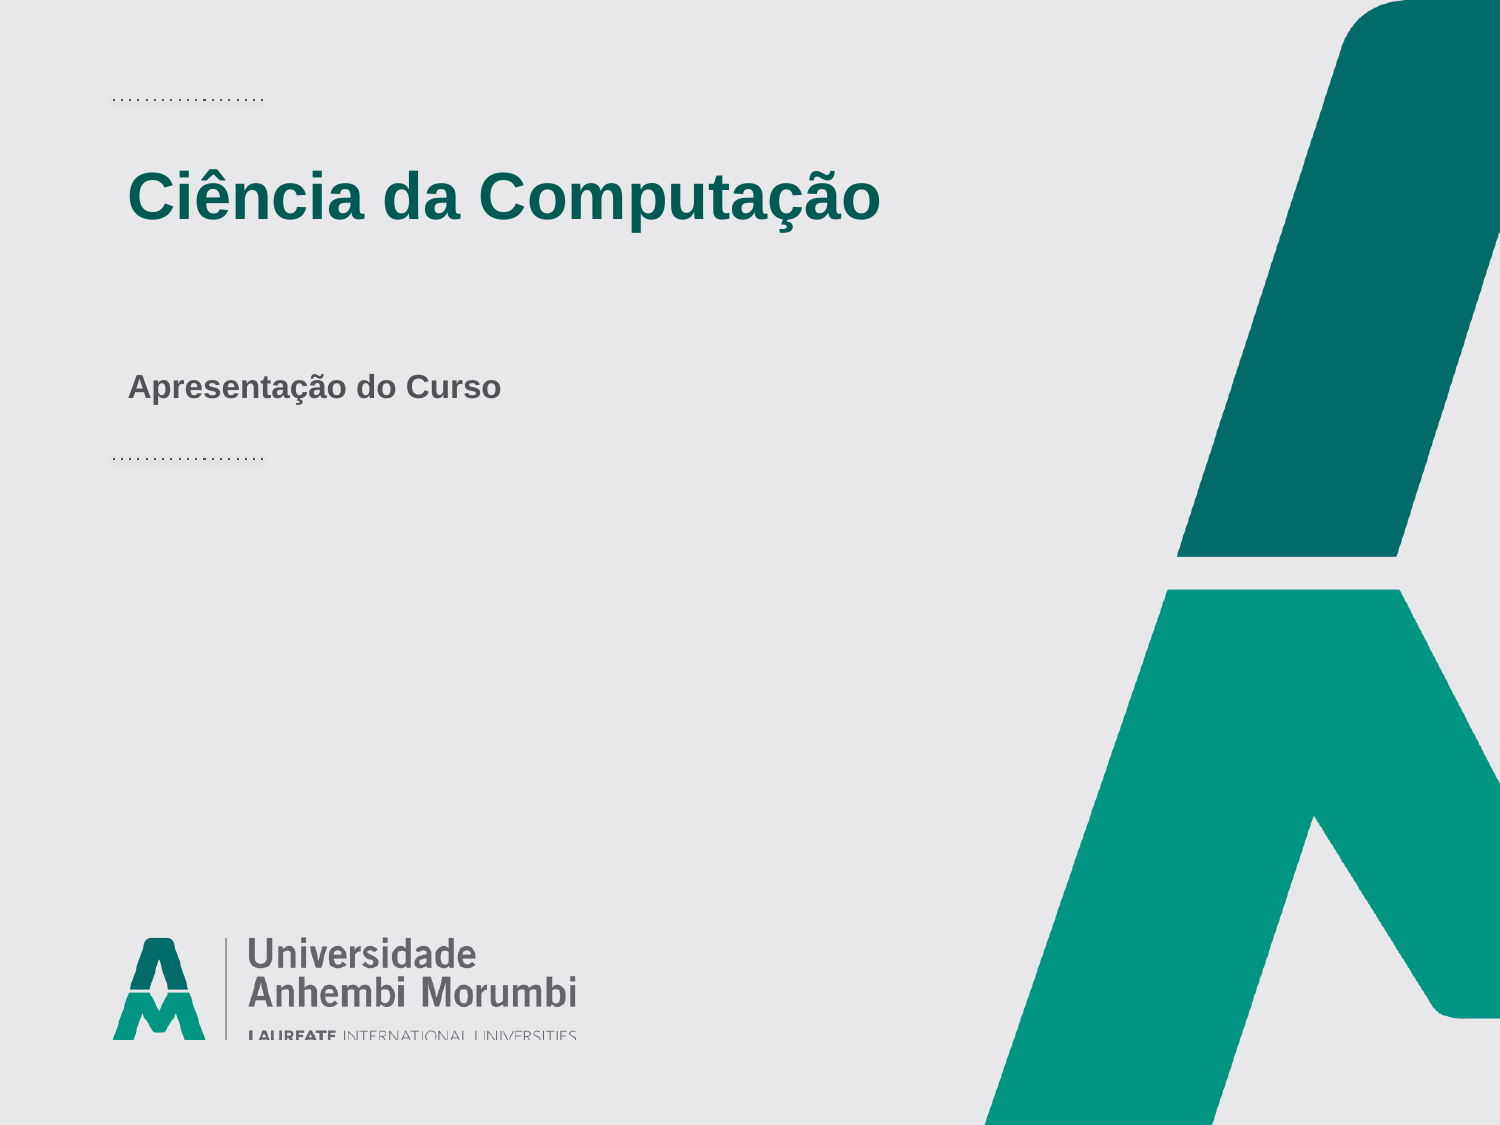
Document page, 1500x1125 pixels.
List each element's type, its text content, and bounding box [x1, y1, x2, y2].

title Ciência da Computação [112, 145, 963, 350]
subtitle Apresentação do Curso [112, 358, 1163, 403]
